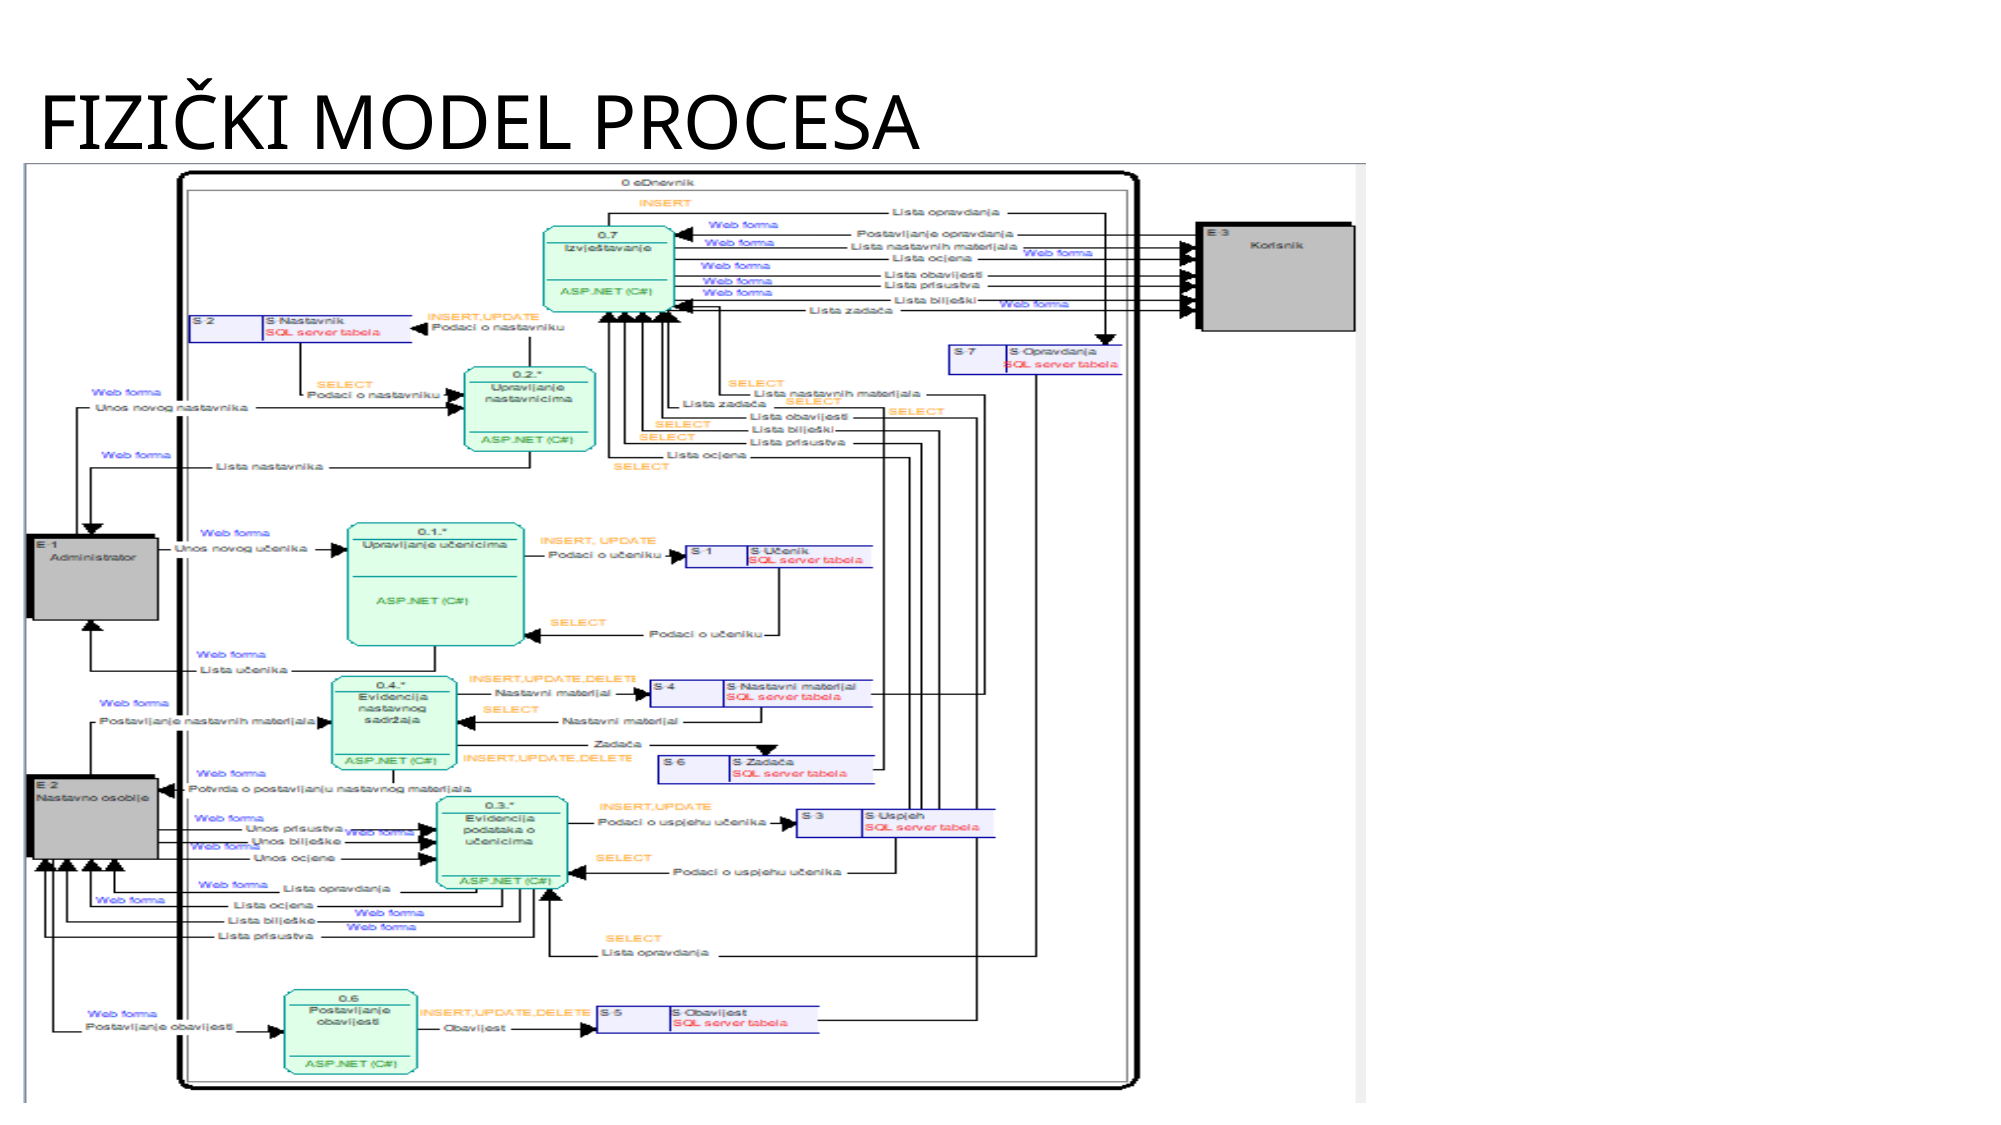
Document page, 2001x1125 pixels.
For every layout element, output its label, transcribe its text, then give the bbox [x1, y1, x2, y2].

picture [0, 0, 2000, 1125]
title Fizički model procesa [23, 0, 1686, 239]
